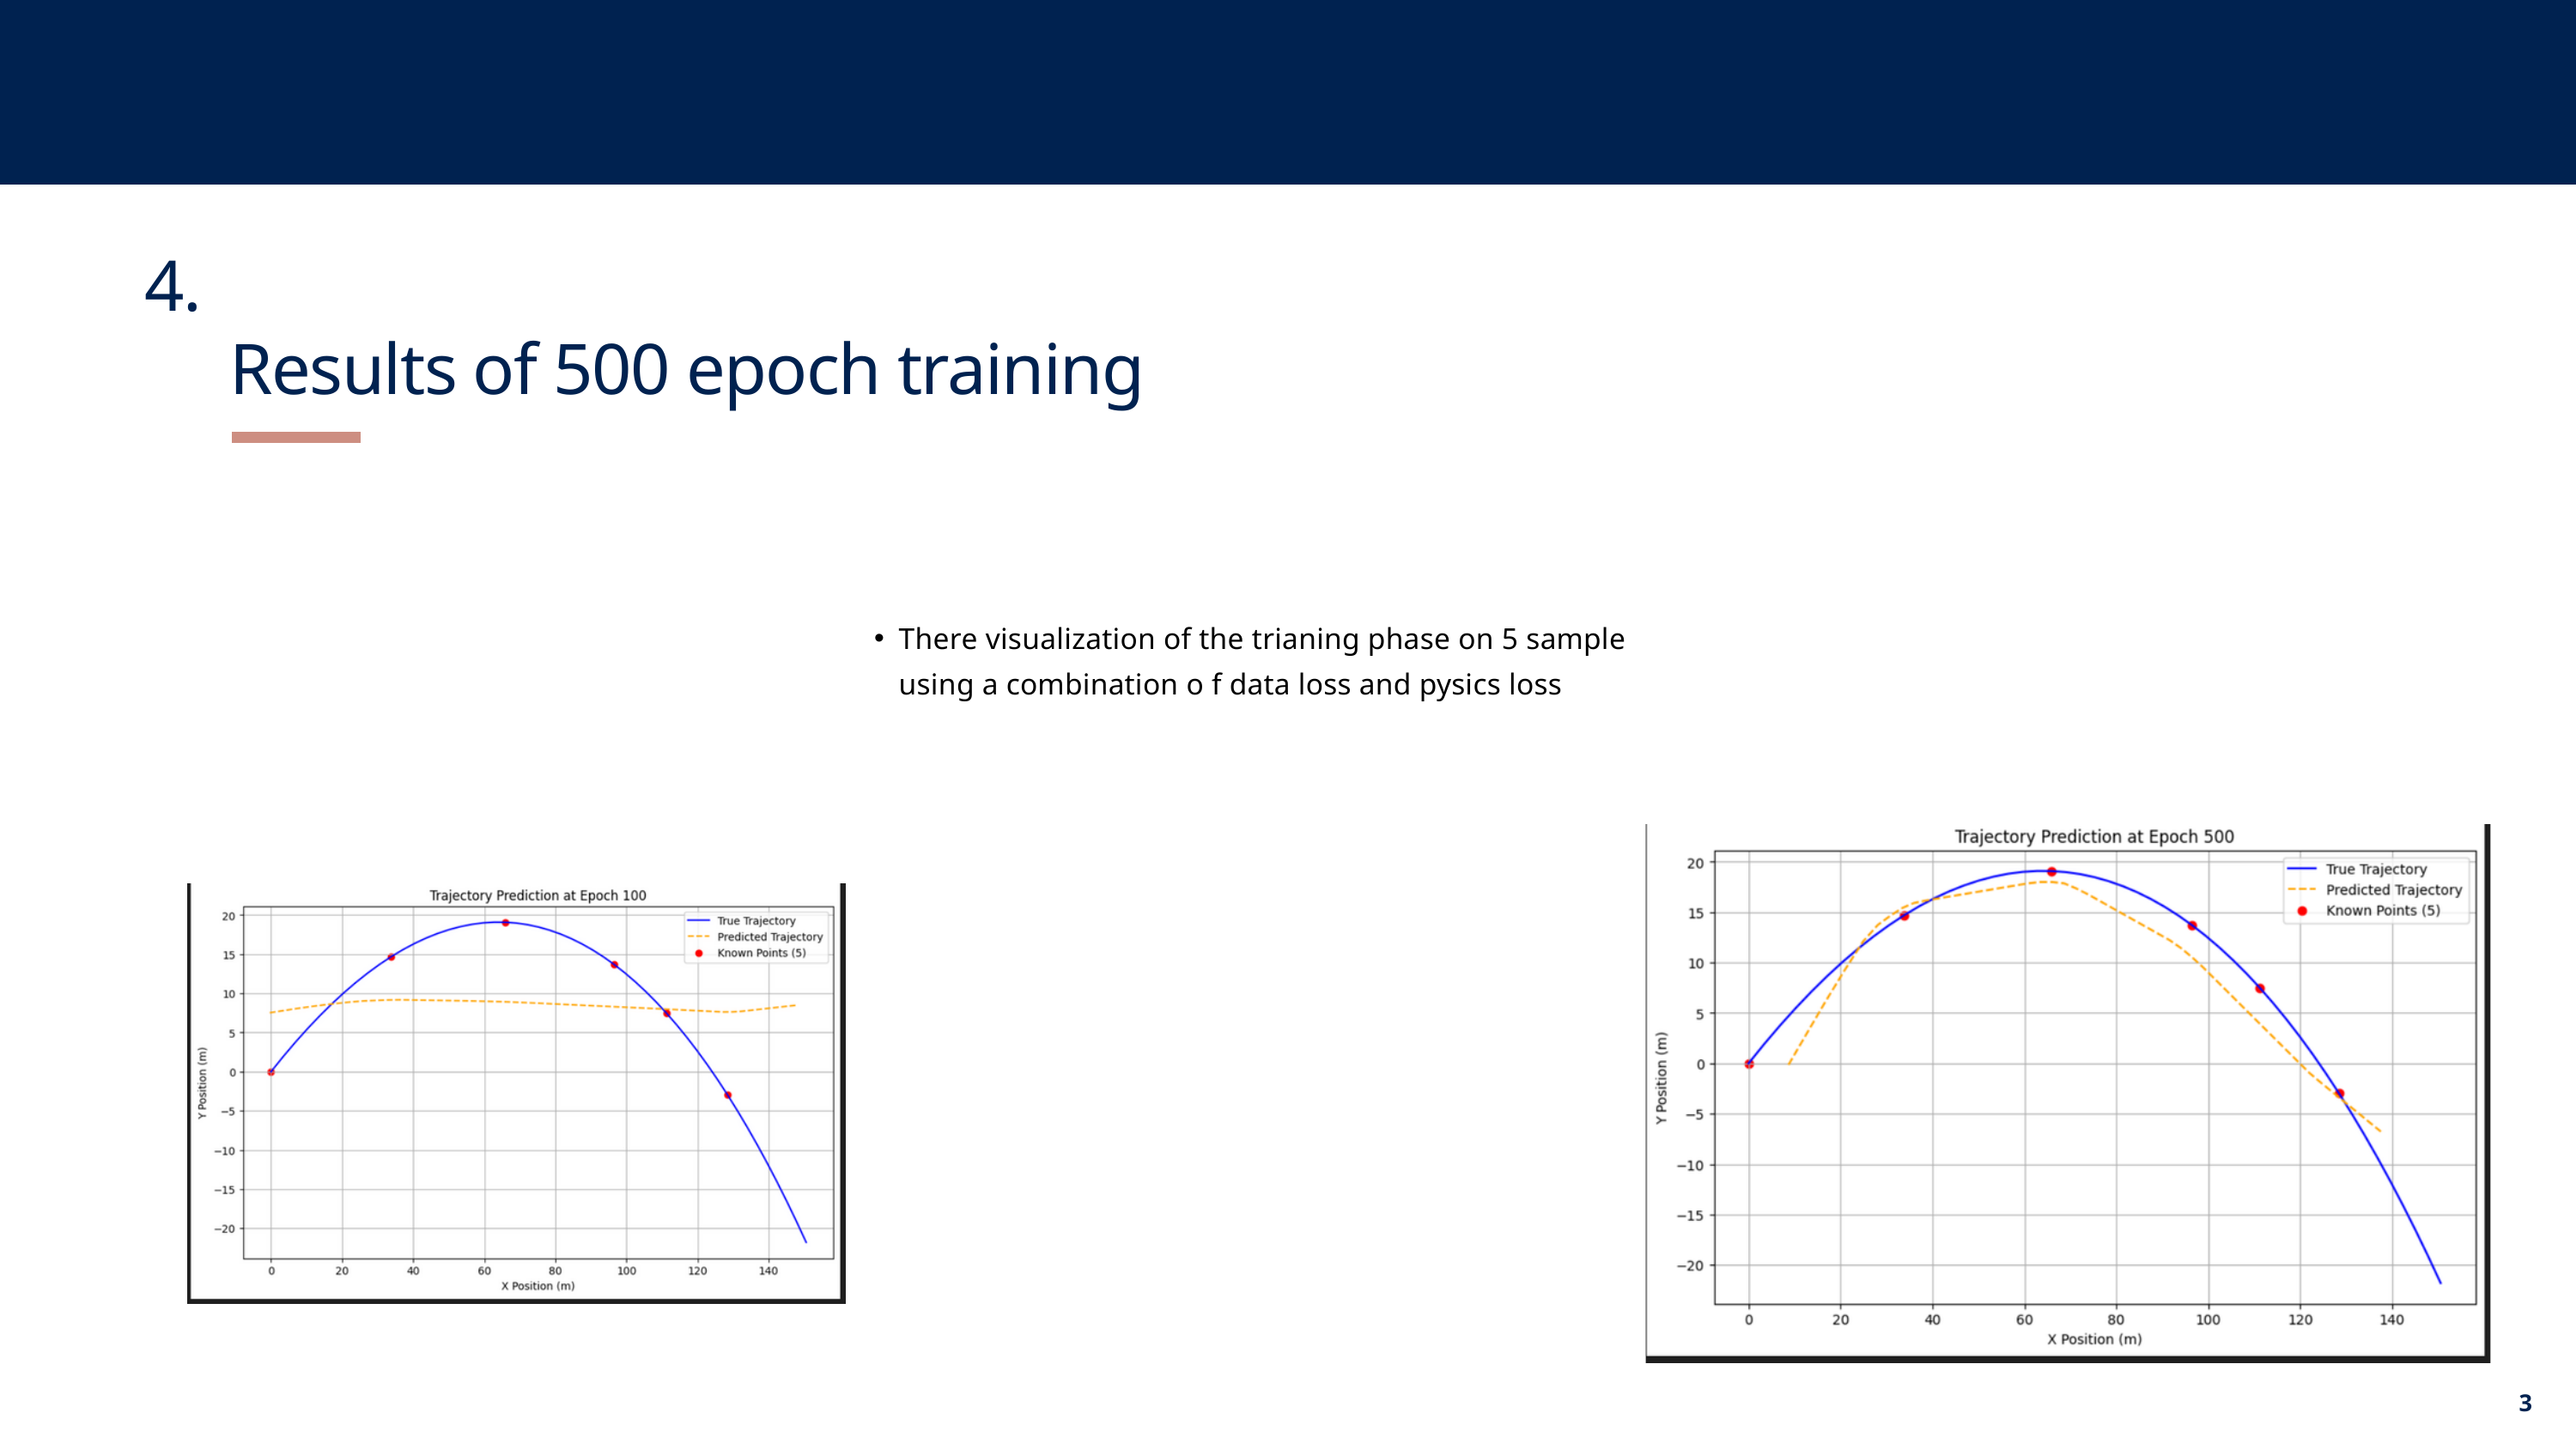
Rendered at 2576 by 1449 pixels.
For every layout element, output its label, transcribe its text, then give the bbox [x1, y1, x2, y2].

text_box There visualization of the trianing phase on 5 sample using a combination o f data loss and pysics loss [849, 609, 1697, 701]
text_box [187, 883, 846, 1304]
text_box 3 [1868, 1373, 2532, 1416]
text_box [0, 0, 2576, 185]
text_box [1645, 824, 2491, 1363]
text_box 4. [144, 243, 230, 326]
text_box Results of 500 epoch training [229, 325, 2317, 409]
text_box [231, 431, 361, 444]
